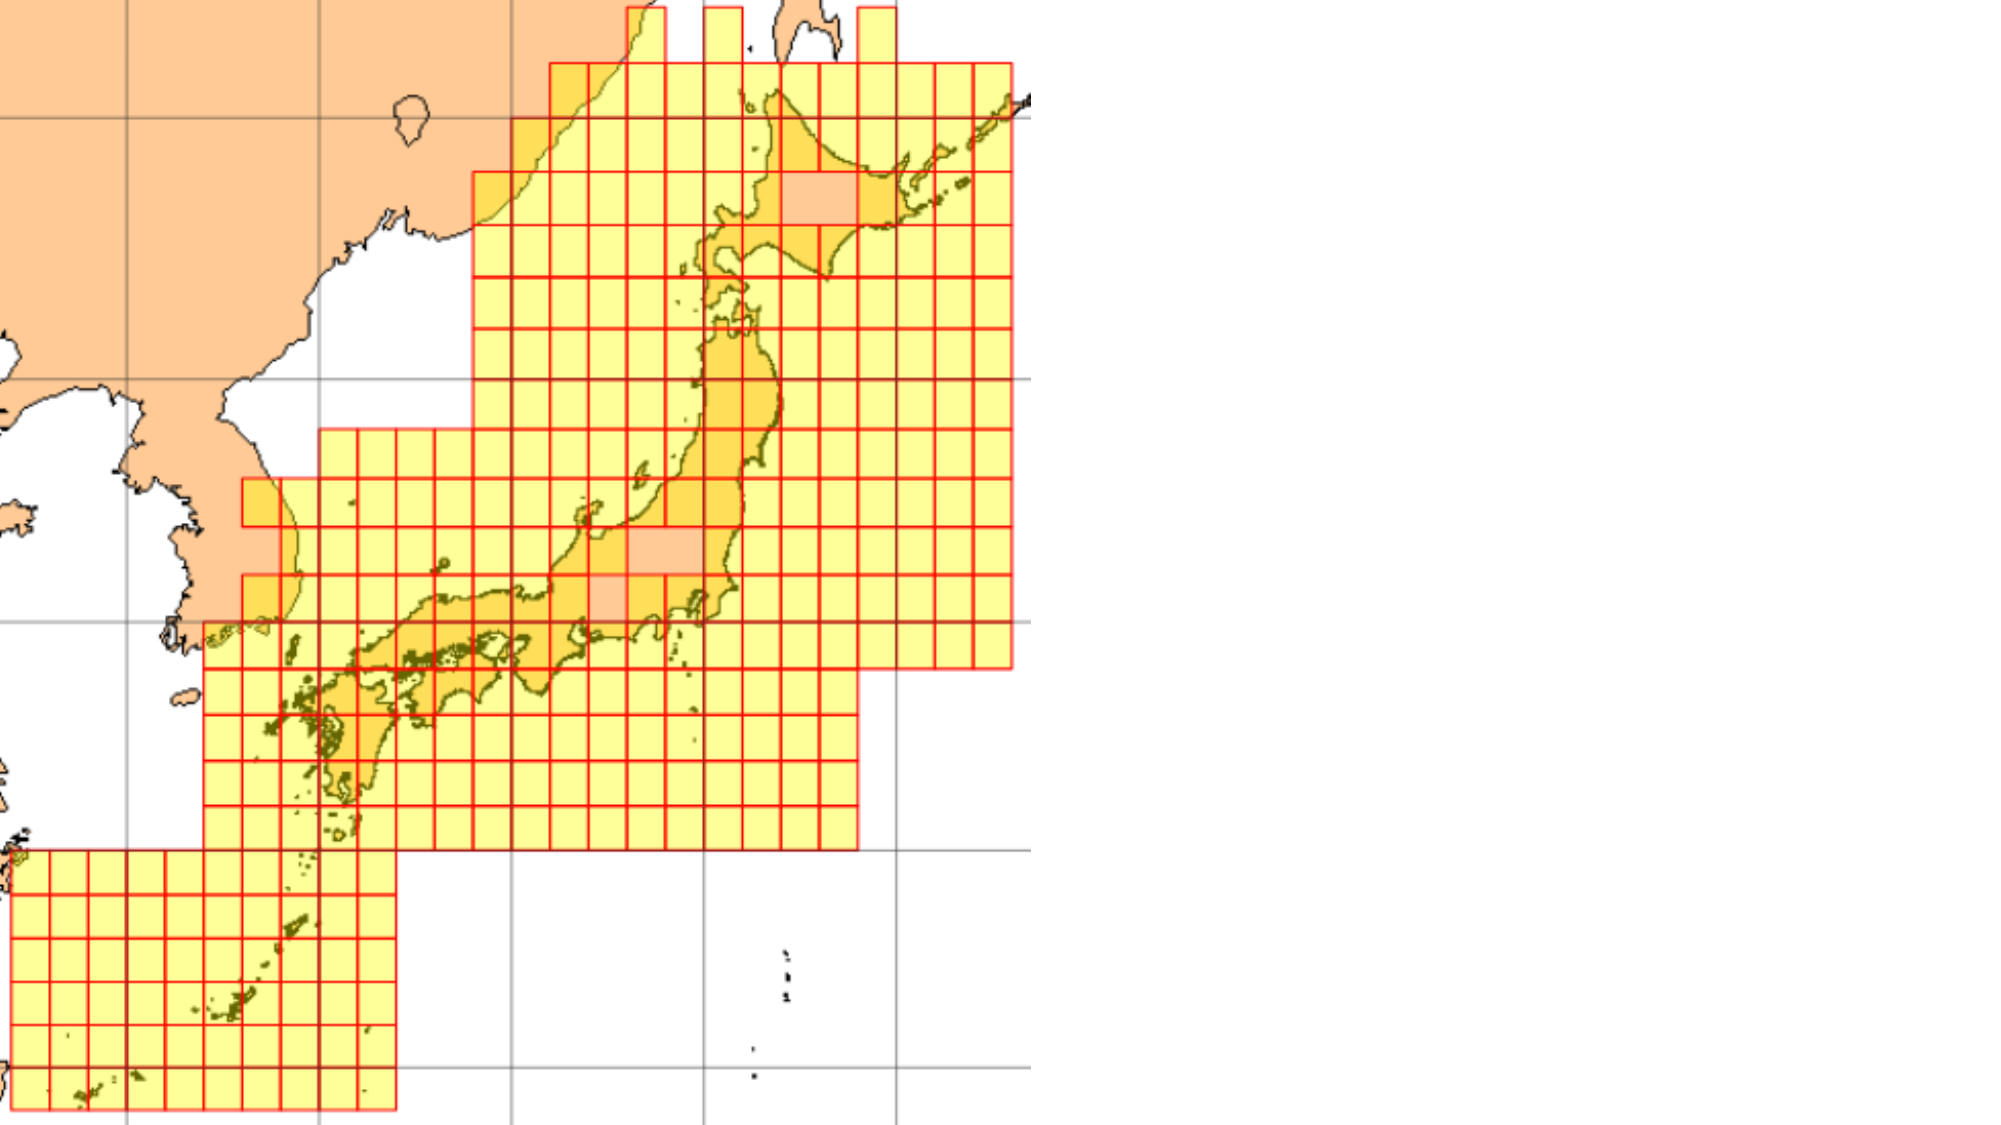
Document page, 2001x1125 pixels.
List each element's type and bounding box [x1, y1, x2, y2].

picture [0, 0, 1031, 1125]
